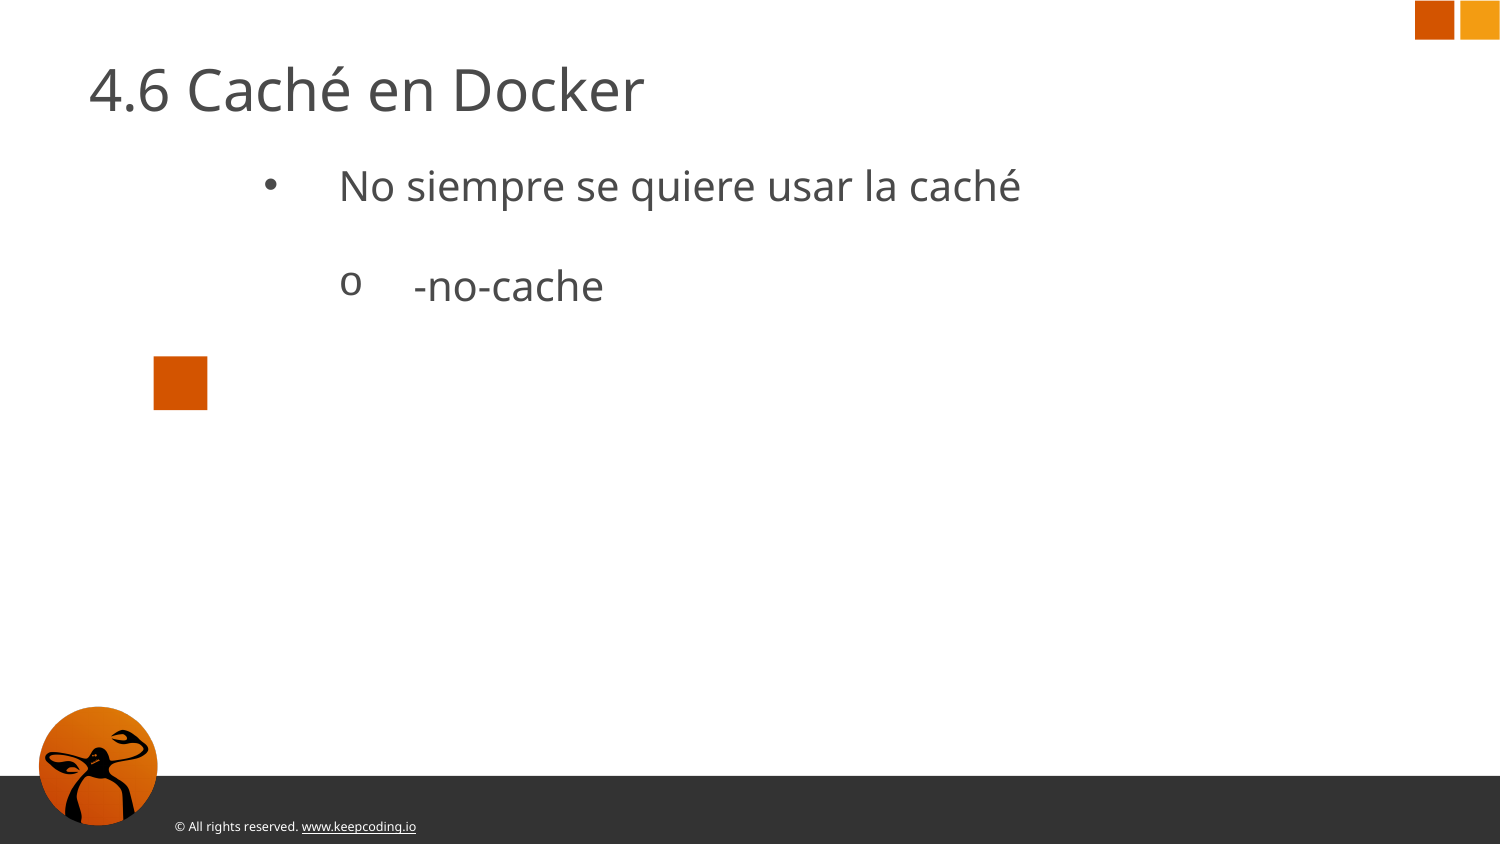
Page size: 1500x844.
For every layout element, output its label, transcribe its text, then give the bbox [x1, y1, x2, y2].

picture [0, 673, 246, 844]
text_box No siempre se quiere usar la caché -no-cache [217, 150, 1425, 772]
subtitle 4.6 Caché en Docker [43, 44, 1441, 175]
